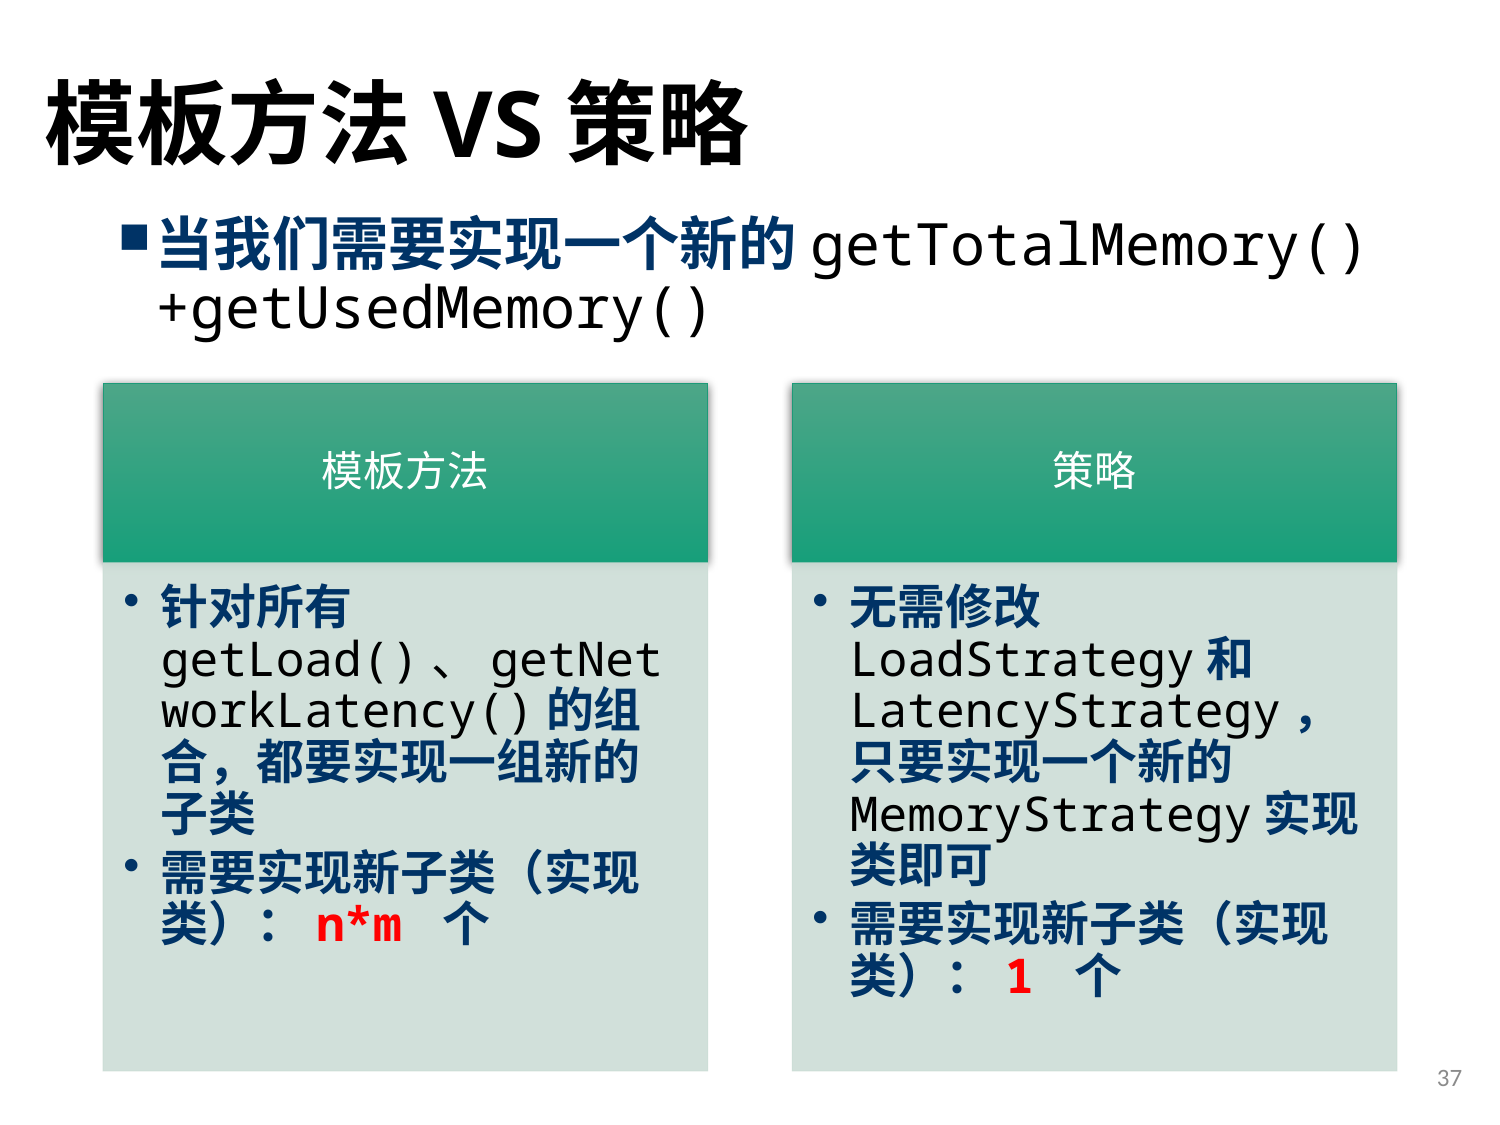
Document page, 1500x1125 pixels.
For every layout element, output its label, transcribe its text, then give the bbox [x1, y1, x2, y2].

text_box 当我们需要实现一个新的getTotalMemory()+getUsedMemory() [103, 208, 1397, 381]
slide_number 37 [1139, 1046, 1478, 1107]
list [103, 381, 1397, 1073]
title 模板方法VS策略 [29, 19, 1324, 237]
